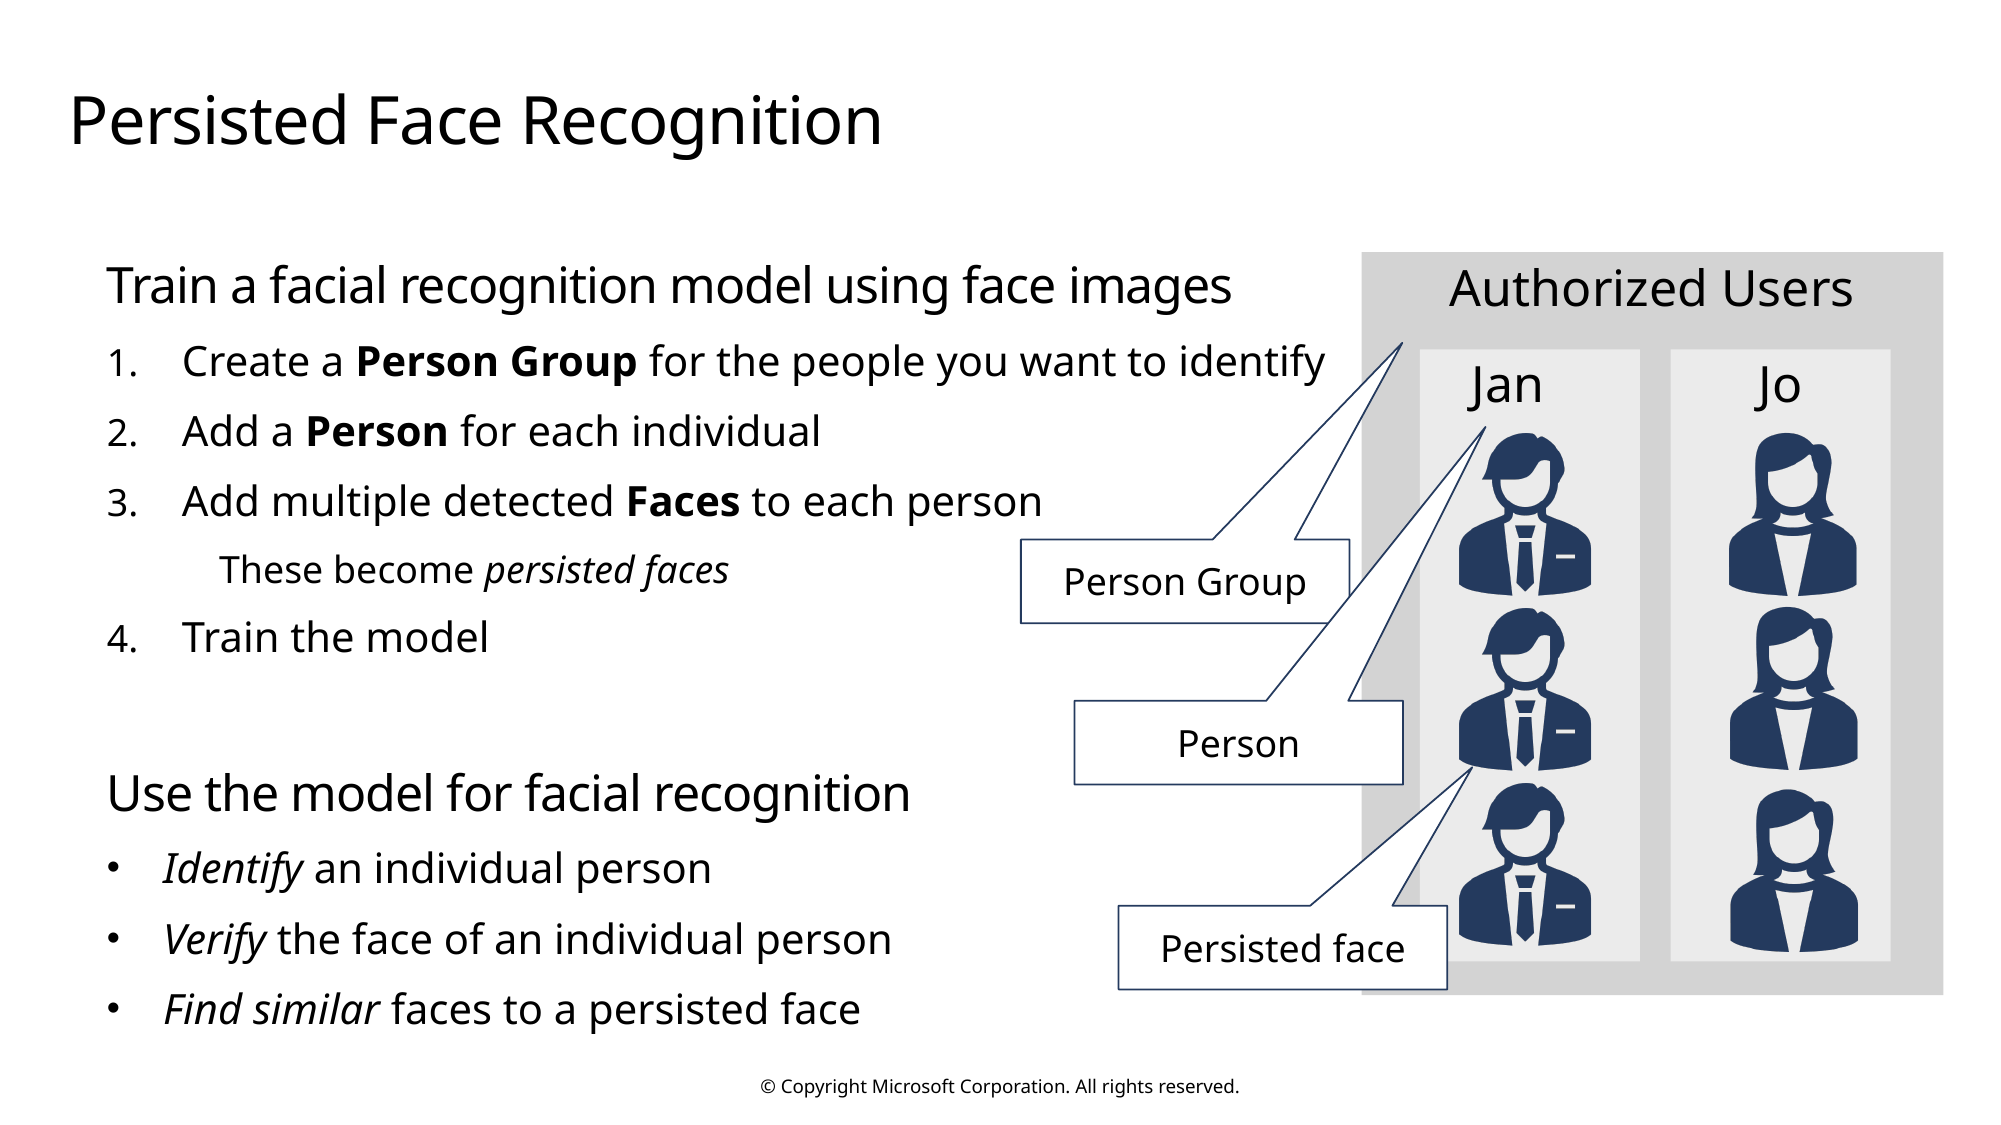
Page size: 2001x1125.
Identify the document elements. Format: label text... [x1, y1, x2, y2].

text_box Persisted face [1117, 861, 1361, 991]
list Train a facial recognition model using face images Create a Person Group for the people you want to identify Add a Person for each individual Add multiple detected Faces to each person These become persisted faces Train the model Use the model for facial recognition Identify an individual person Verify the face of an individual person Find similar faces to a persisted face [106, 238, 1930, 1066]
title Persisted Face Recognition [68, 72, 1930, 184]
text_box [1361, 238, 1944, 996]
text_box Person [1073, 580, 1361, 786]
text_box Person Group [1019, 384, 1361, 625]
